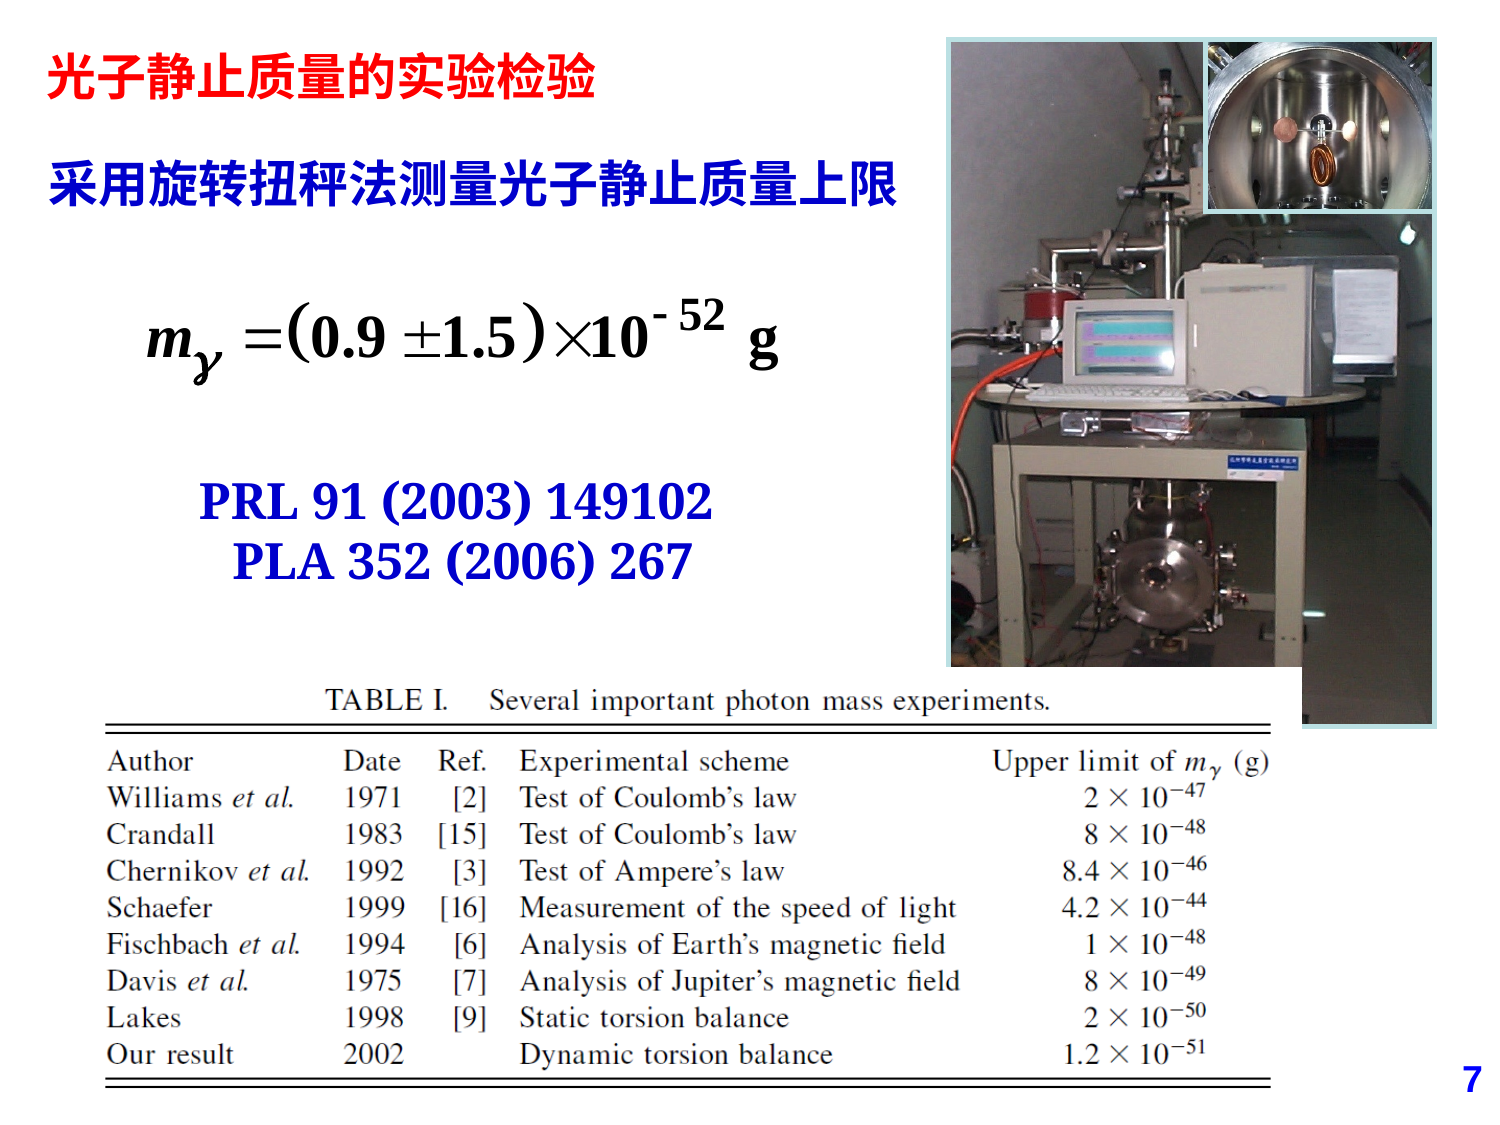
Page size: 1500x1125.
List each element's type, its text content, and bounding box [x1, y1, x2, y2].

text_box 采用旋转扭秤法测量光子静止质量上限 [33, 126, 945, 220]
picture [136, 281, 790, 400]
picture [72, 667, 1303, 1109]
text_box PRL 91 (2003) 149102 PLA 352 (2006) 267 [55, 461, 871, 597]
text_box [950, 41, 1433, 725]
text_box 光子静止质量的实验检验 [33, 20, 984, 112]
text_box [1365, 1047, 1499, 1125]
